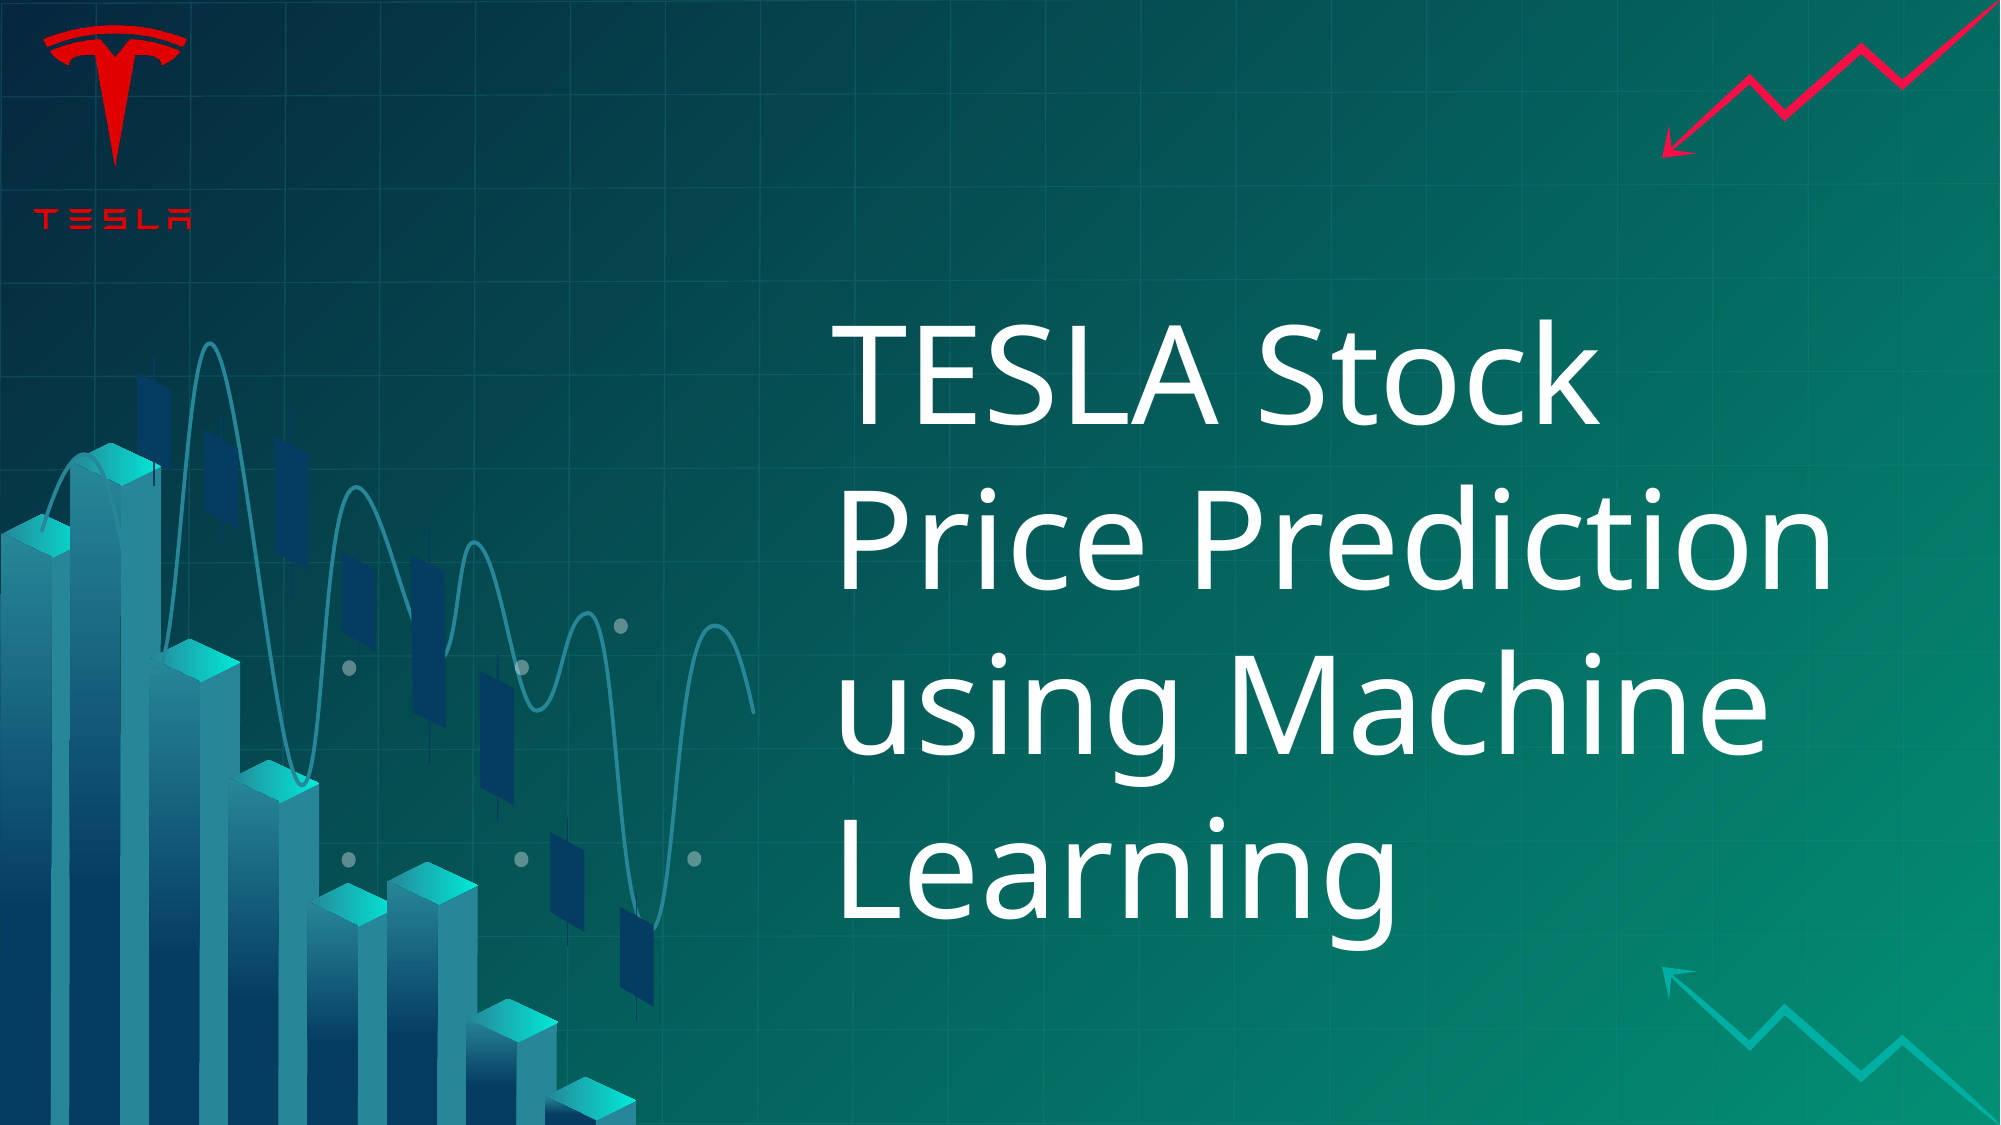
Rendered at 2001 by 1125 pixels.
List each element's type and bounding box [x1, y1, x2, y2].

picture [0, 0, 261, 255]
text_box [0, 0, 2000, 1125]
